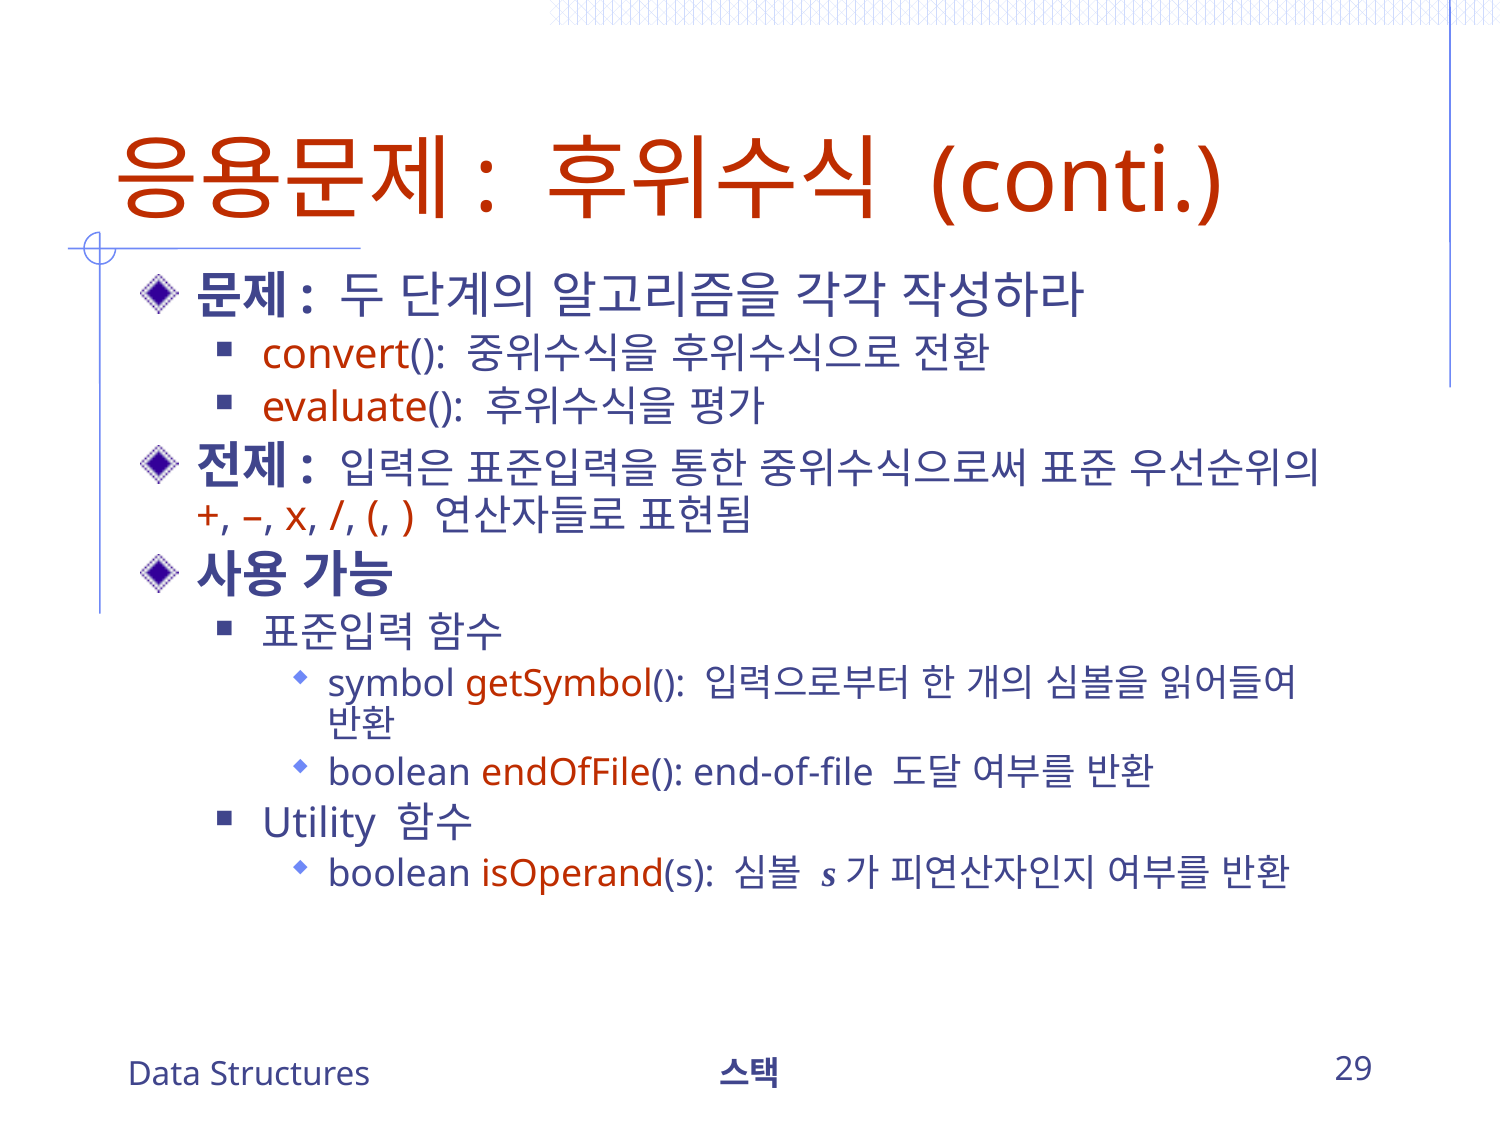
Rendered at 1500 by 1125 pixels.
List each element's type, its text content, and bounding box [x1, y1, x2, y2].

slide_number Data Structures [112, 1024, 526, 1101]
picture [140, 445, 179, 484]
slide_number 29 [1074, 1024, 1388, 1101]
picture [140, 274, 179, 314]
list 문제: 두 단계의 알고리즘을 각각 작성하라 convert(): 중위수식을 후위수식으로 전환 evaluate(): 후위수식을 평가 전제: 입력은 표준입력을 통한 중위수식으로써 표준 우선순위의 +, –, x, /, (, ) 연산자들로 표현됨 사용 가능 표준입력 함수 symbol getSymbol(): 입력으로부터 한 개의 심볼을 읽어들여 반환 boolean endOfFile(): end-of-file 도달 여부를 반환 Utility 함수 boolean isOperand(s): 심볼 s가 피연산자인지 여부를 반환 [124, 262, 1376, 1013]
picture [140, 554, 179, 593]
title 응용문제: 후위수식 (conti.) [99, 49, 1413, 238]
footer 스택 [526, 1024, 988, 1101]
